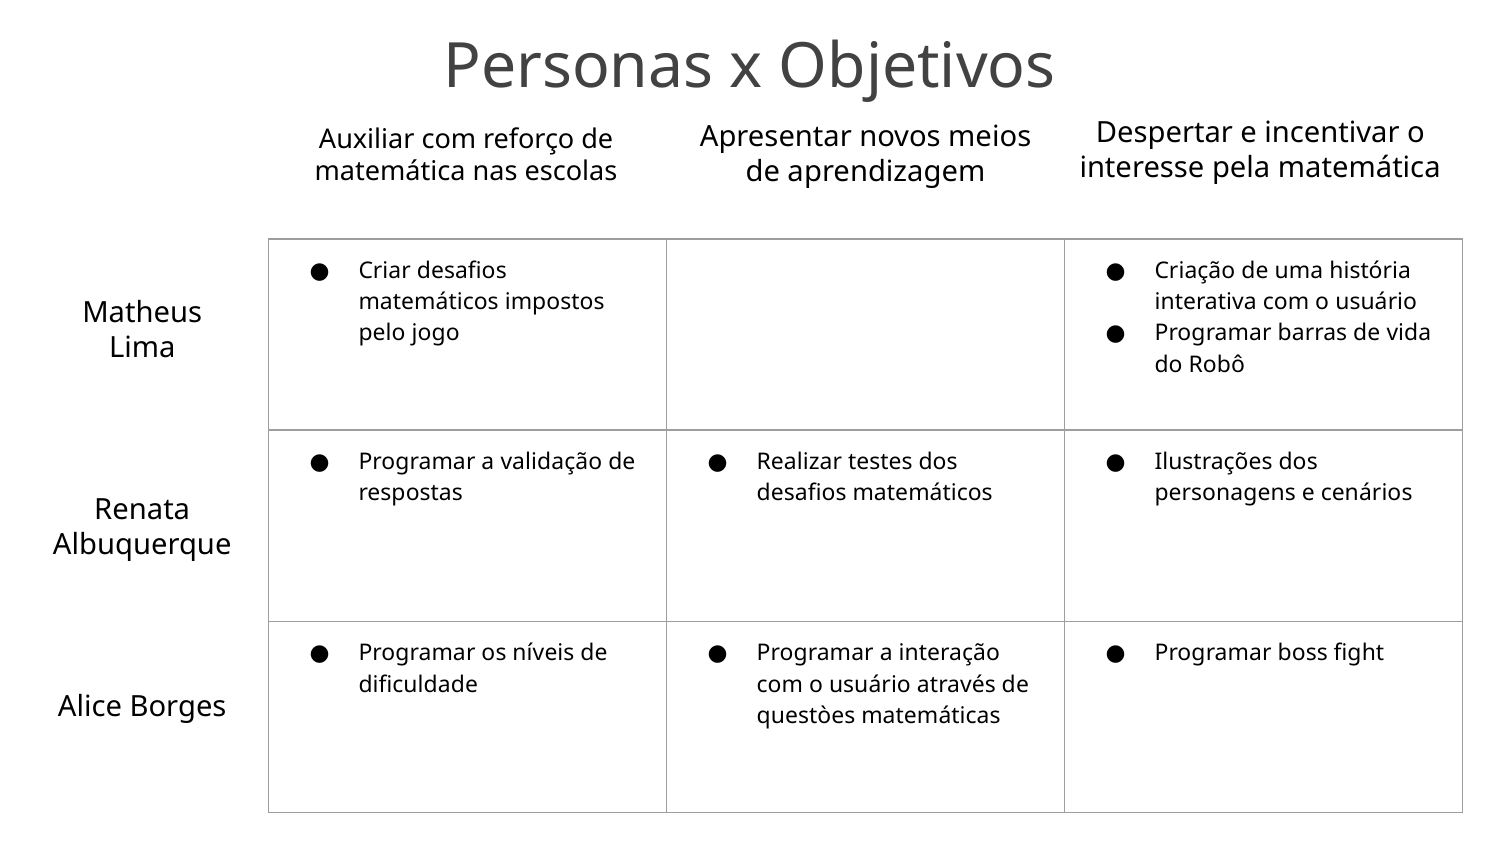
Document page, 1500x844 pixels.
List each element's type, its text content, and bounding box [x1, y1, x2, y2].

text_box Matheus Lima [30, 278, 254, 379]
text_box Auxiliar com reforço de matemática nas escolas [268, 106, 664, 202]
text_box Renata Albuquerque [26, 475, 258, 576]
table_header [667, 240, 1064, 429]
table_header Criar desafios matemáticos impostos pelo jogo [269, 240, 666, 429]
table_cell Realizar testes dos desafios matemáticos [667, 431, 1064, 621]
text_box Apresentar novos meios de aprendizagem [670, 102, 1061, 203]
table_cell Programar os níveis de dificuldade [269, 622, 666, 812]
table_cell Programar a validação de respostas [269, 431, 666, 621]
text_box Despertar e incentivar o interesse pela matemática [1050, 98, 1471, 199]
text_box Alice Borges [26, 672, 258, 738]
table_cell Ilustrações dos personagens e cenários [1065, 431, 1462, 621]
table_cell Programar boss fight [1065, 622, 1462, 812]
table_header Criação de uma história interativa com o usuário Programar barras de vida do Robô [1065, 240, 1462, 429]
title Personas x Objetivos [51, 0, 1449, 121]
table_cell Programar a interação com o usuário através de questòes matemáticas [667, 622, 1064, 812]
